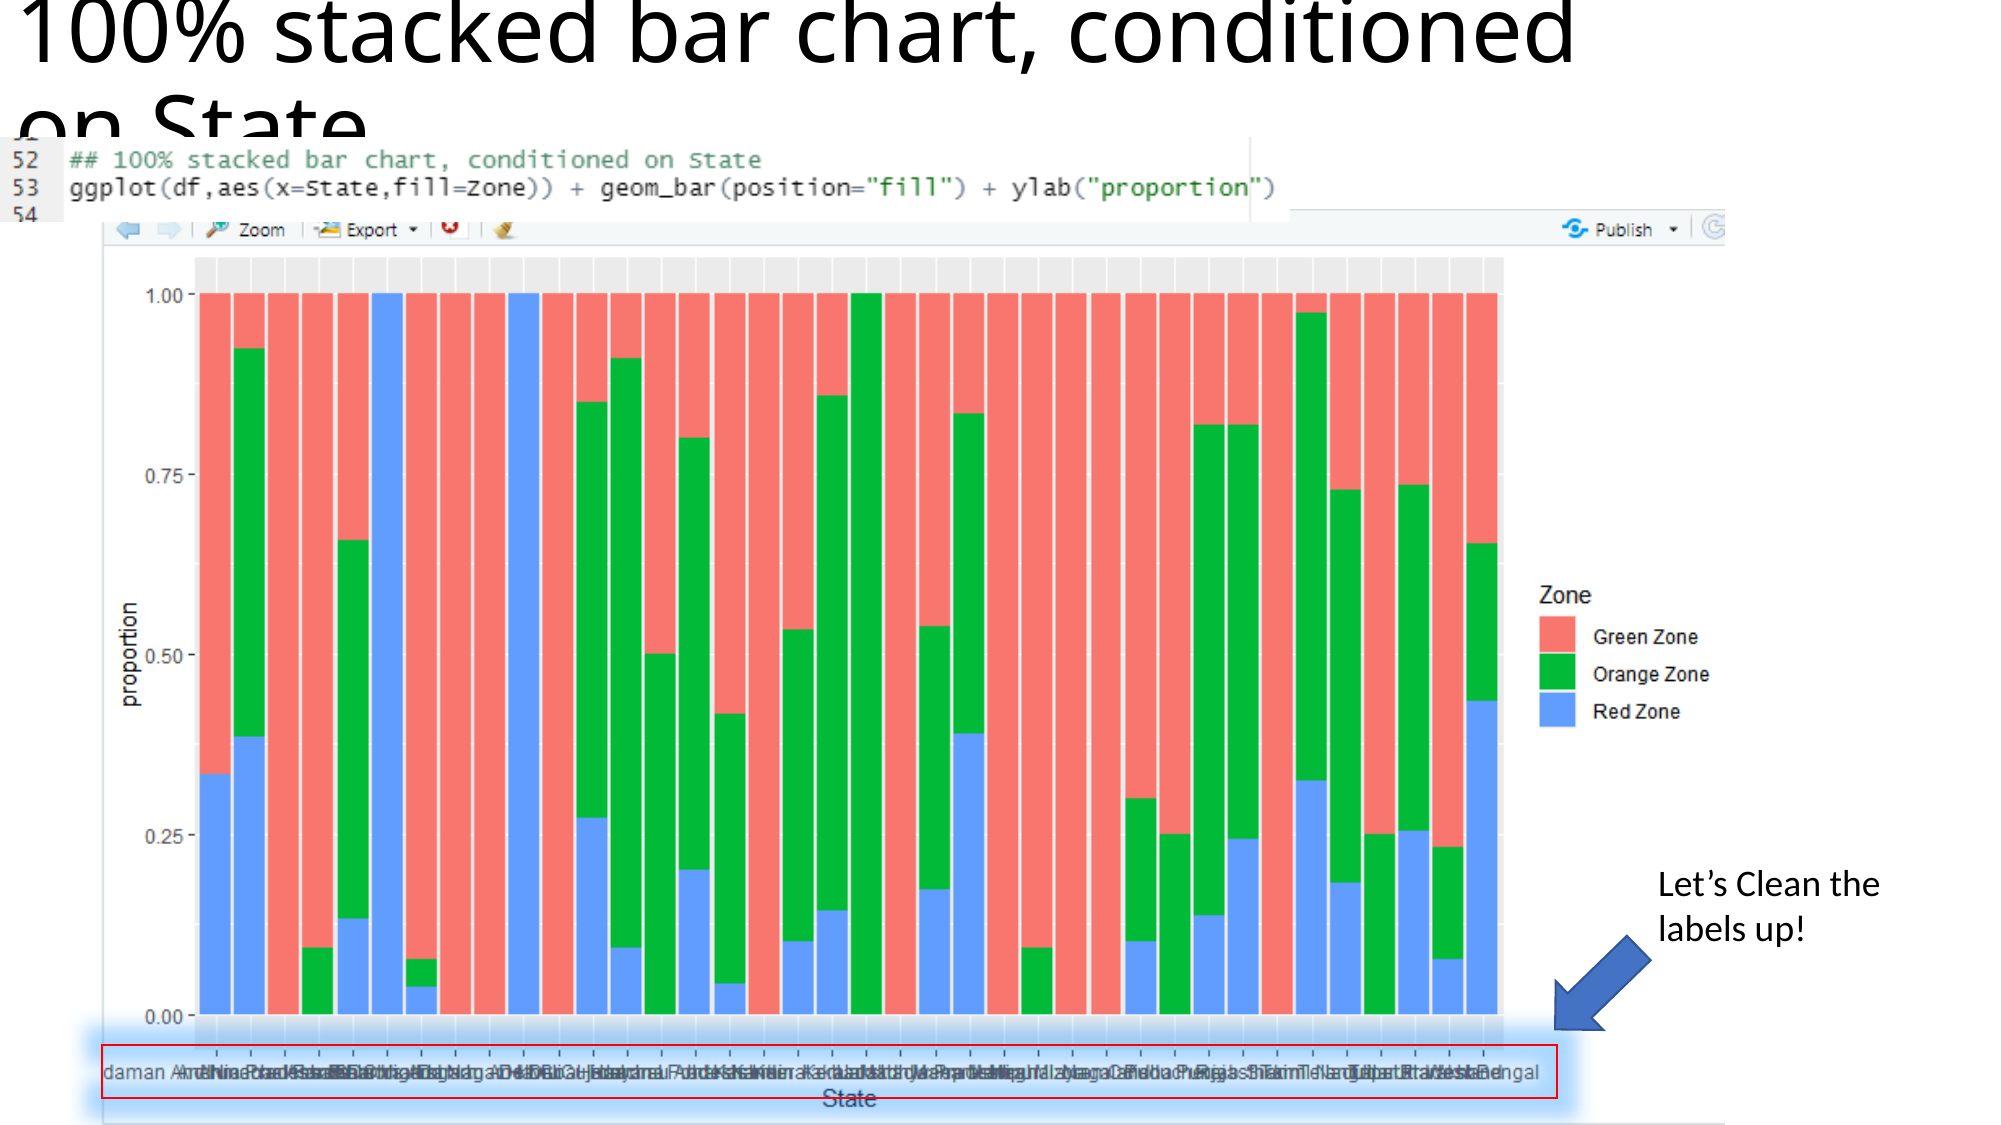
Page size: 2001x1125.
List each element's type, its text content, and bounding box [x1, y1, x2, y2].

text_box Let’s Clean the labels up! [1725, 851, 1957, 957]
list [101, 209, 1725, 1125]
picture [0, 137, 1290, 222]
title 100% stacked bar chart, conditioned on State [0, 0, 1725, 191]
